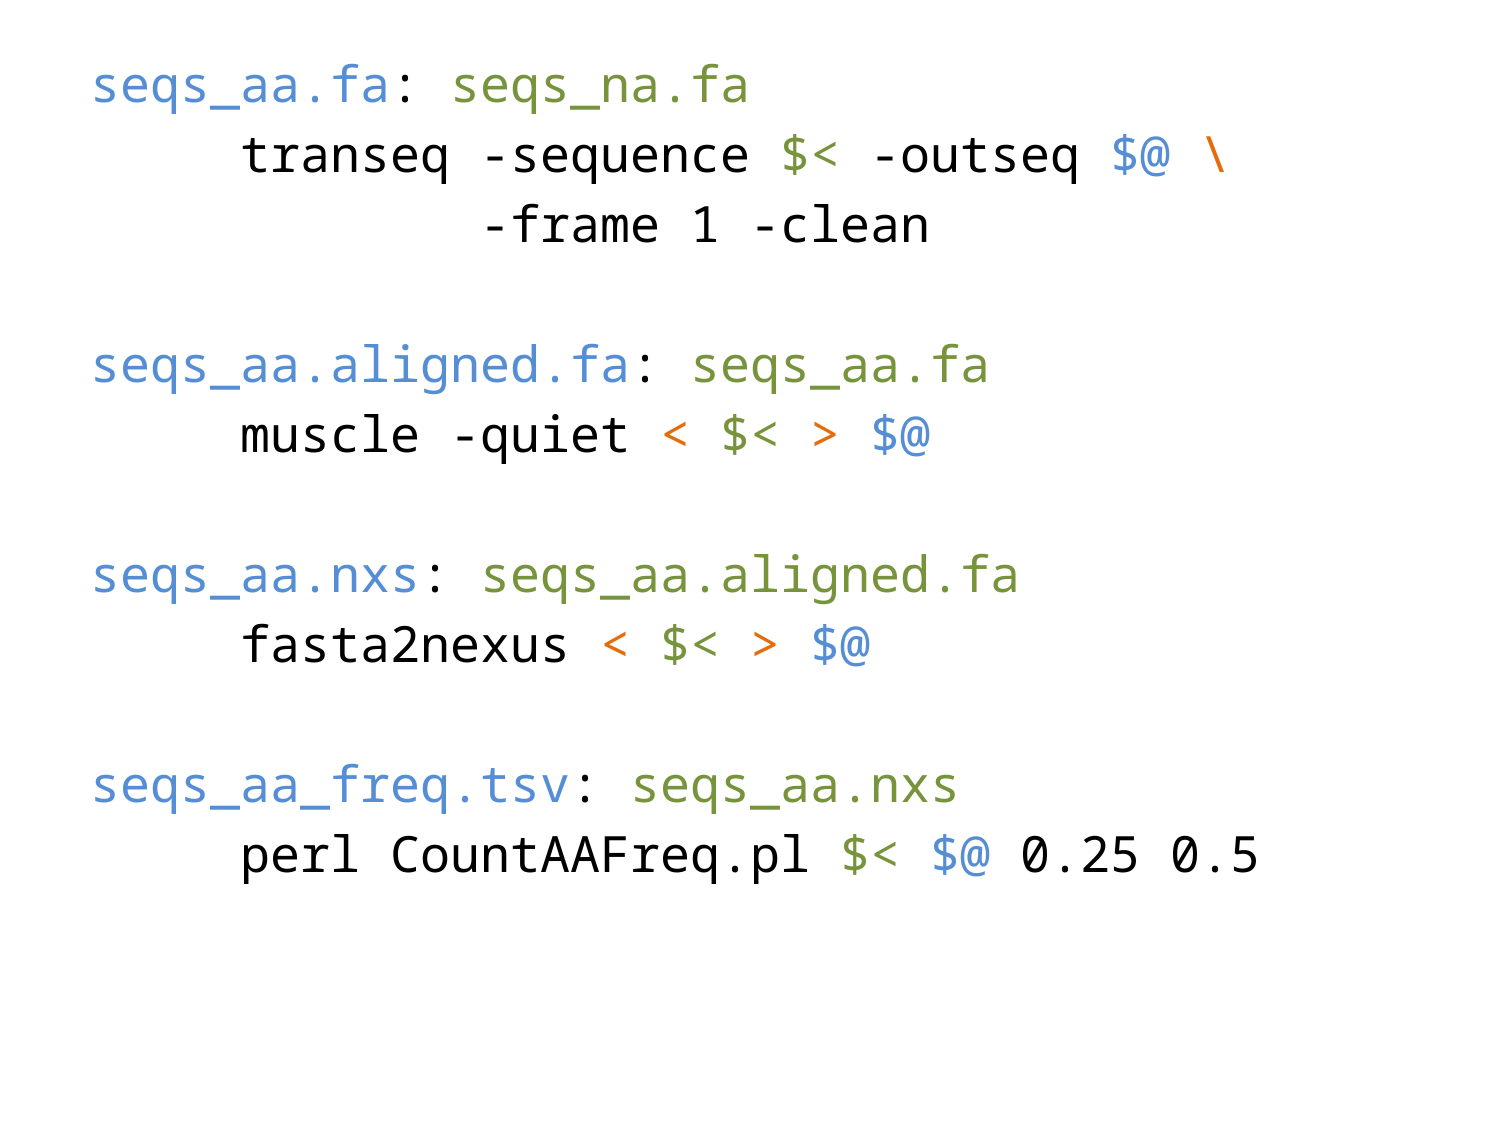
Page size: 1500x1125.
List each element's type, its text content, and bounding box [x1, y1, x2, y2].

list seqs_aa.fa: seqs_na.fa transeq -sequence $< -outseq $@ \ -frame 1 -clean seqs_aa.aligned.fa: seqs_aa.fa muscle -quiet < $< > $@ seqs_aa.nxs: seqs_aa.aligned.fa fasta2nexus < $< > $@ seqs_aa_freq.tsv: seqs_aa.nxs perl CountAAFreq.pl $< $@ 0.25 0.5 [75, 45, 1425, 1125]
